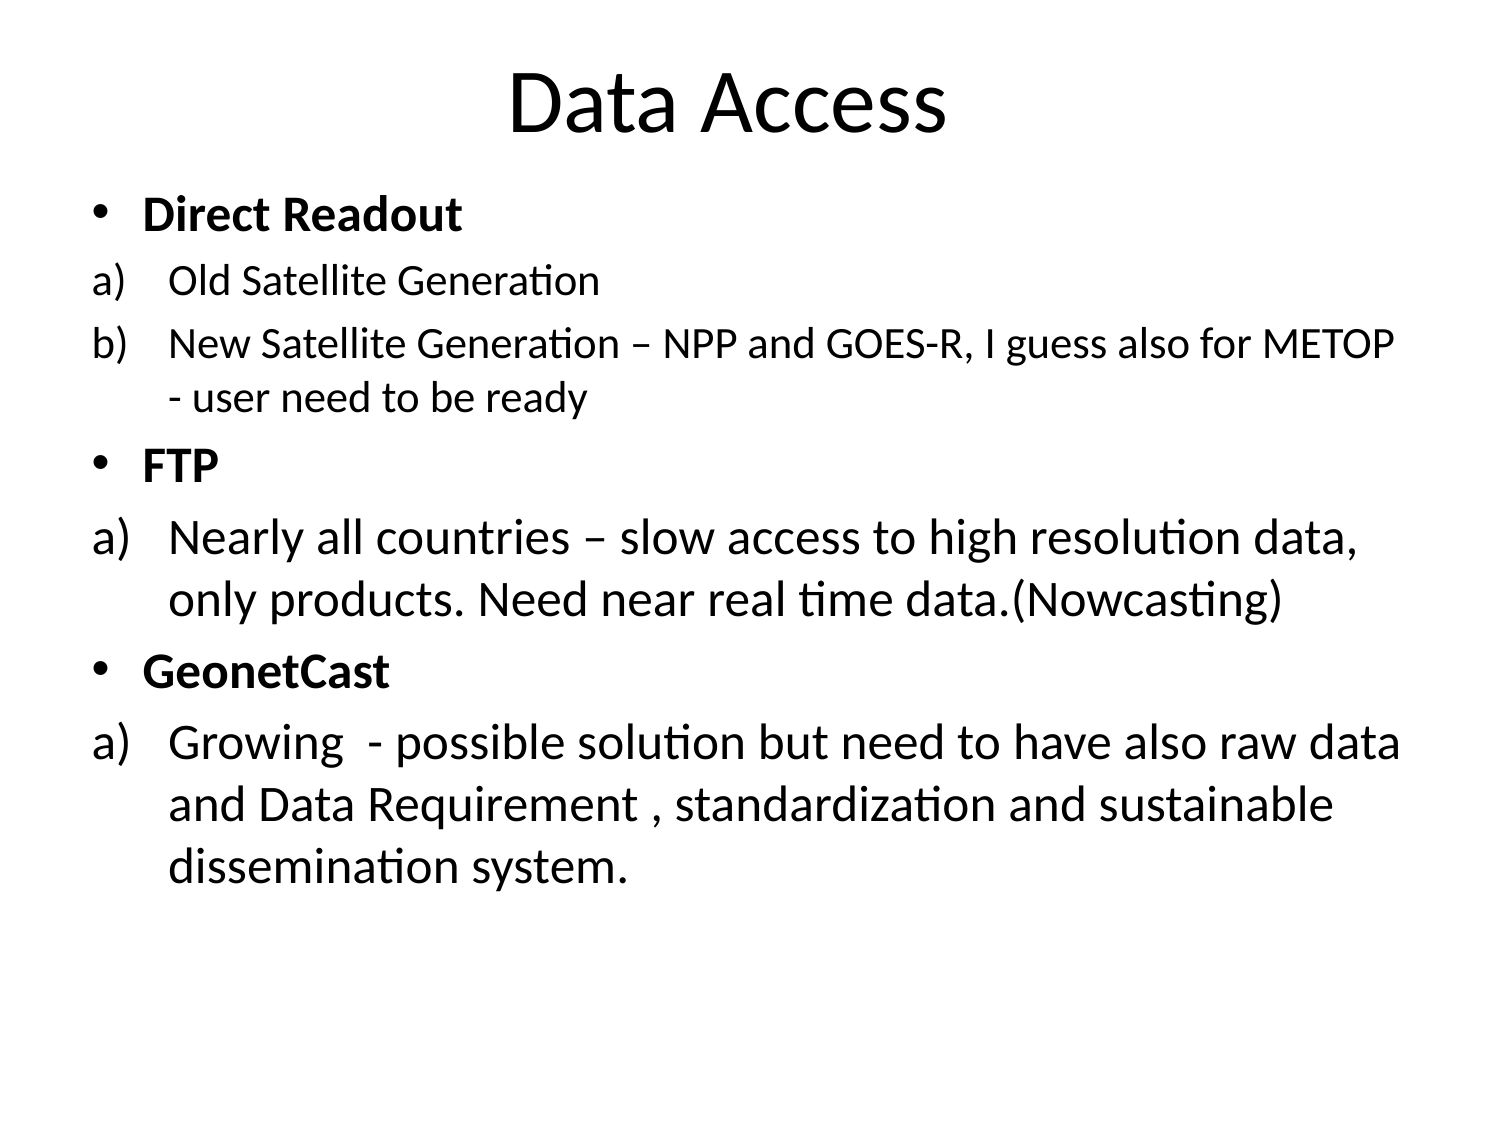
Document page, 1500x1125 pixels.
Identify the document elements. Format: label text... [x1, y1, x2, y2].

title Data Access [53, 1, 1404, 190]
list Direct Readout Old Satellite Generation New Satellite Generation – NPP and GOES-R, I guess also for METOP - user need to be ready FTP Nearly all countries – slow access to high resolution data, only products. Need near real time data.(Nowcasting) GeonetCast Growing - possible solution but need to have also raw data and Data Requirement , standardization and sustainable dissemination system. [76, 172, 1427, 916]
